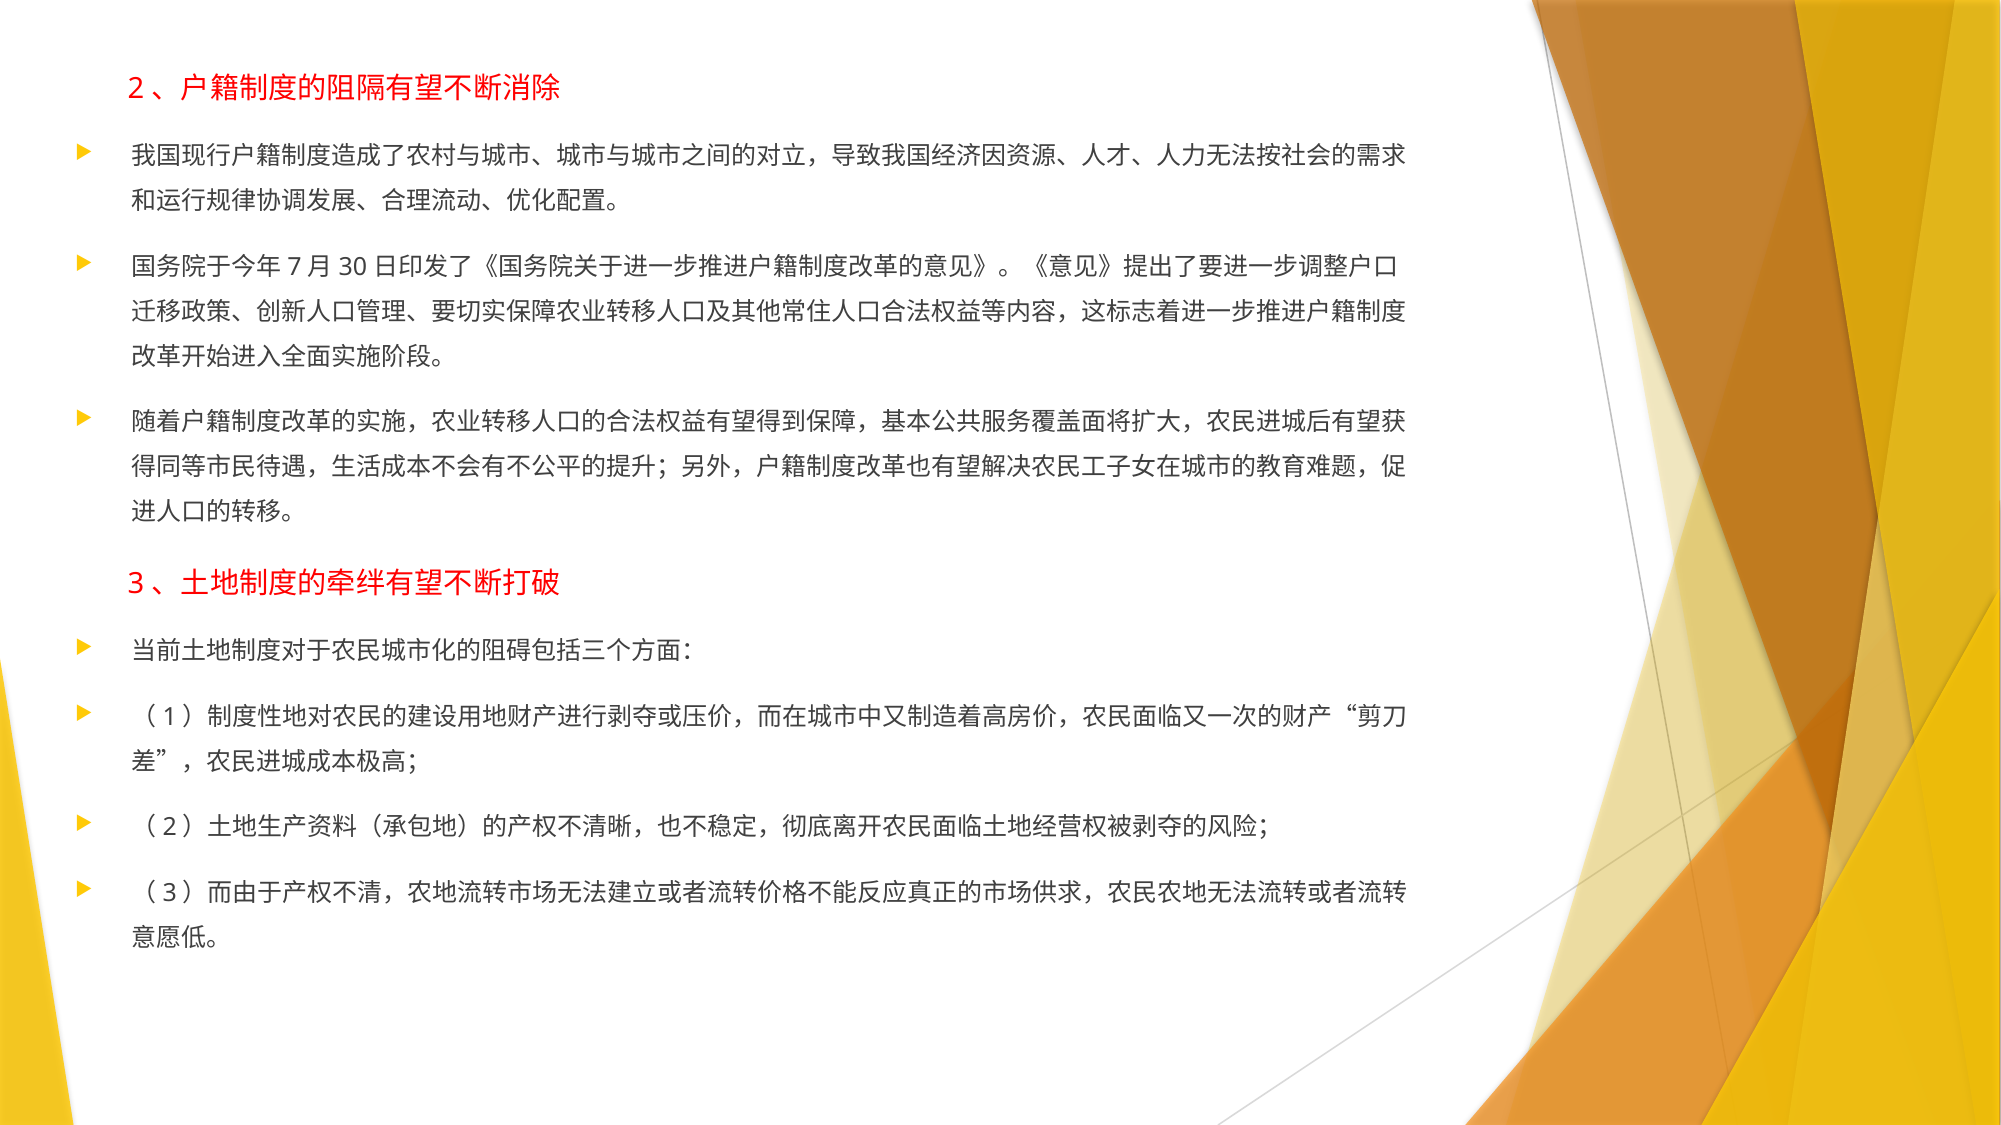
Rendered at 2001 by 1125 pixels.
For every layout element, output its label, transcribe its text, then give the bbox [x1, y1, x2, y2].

list 2、户籍制度的阻隔有望不断消除 我国现行户籍制度造成了农村与城市、城市与城市之间的对立，导致我国经济因资源、人才、人力无法按社会的需求和运行规律协调发展、合理流动、优化配置。 国务院于今年7月30日印发了《国务院关于进一步推进户籍制度改革的意见》。《意见》提出了要进一步调整户口迁移政策、创新人口管理、要切实保障农业转移人口及其他常住人口合法权益等内容，这标志着进一步推进户籍制度改革开始进入全面实施阶段。 随着户籍制度改革的实施，农业转移人口的合法权益有望得到保障，基本公共服务覆盖面将扩大，农民进城后有望获得同等市民待遇，生活成本不会有不公平的提升；另外，户籍制度改革也有望解决农民工子女在城市的教育难题，促进人口的转移。 3、土地制度的牵绊有望不断打破 当前土地制度对于农民城市化的阻碍包括三个方面： （1）制度性地对农民的建设用地财产进行剥夺或压价，而在城市中又制造着高房价，农民面临又一次的财产“剪刀差”，农民进城成本极高； （2）土地生产资料（承包地）的产权不清晰，也不稳定，彻底离开农民面临土地经营权被剥夺的风险； （3）而由于产权不清，农地流转市场无法建立或者流转价格不能反应真正的市场供求，农民农地无法流转或者流转意愿低。 [60, 43, 1430, 996]
